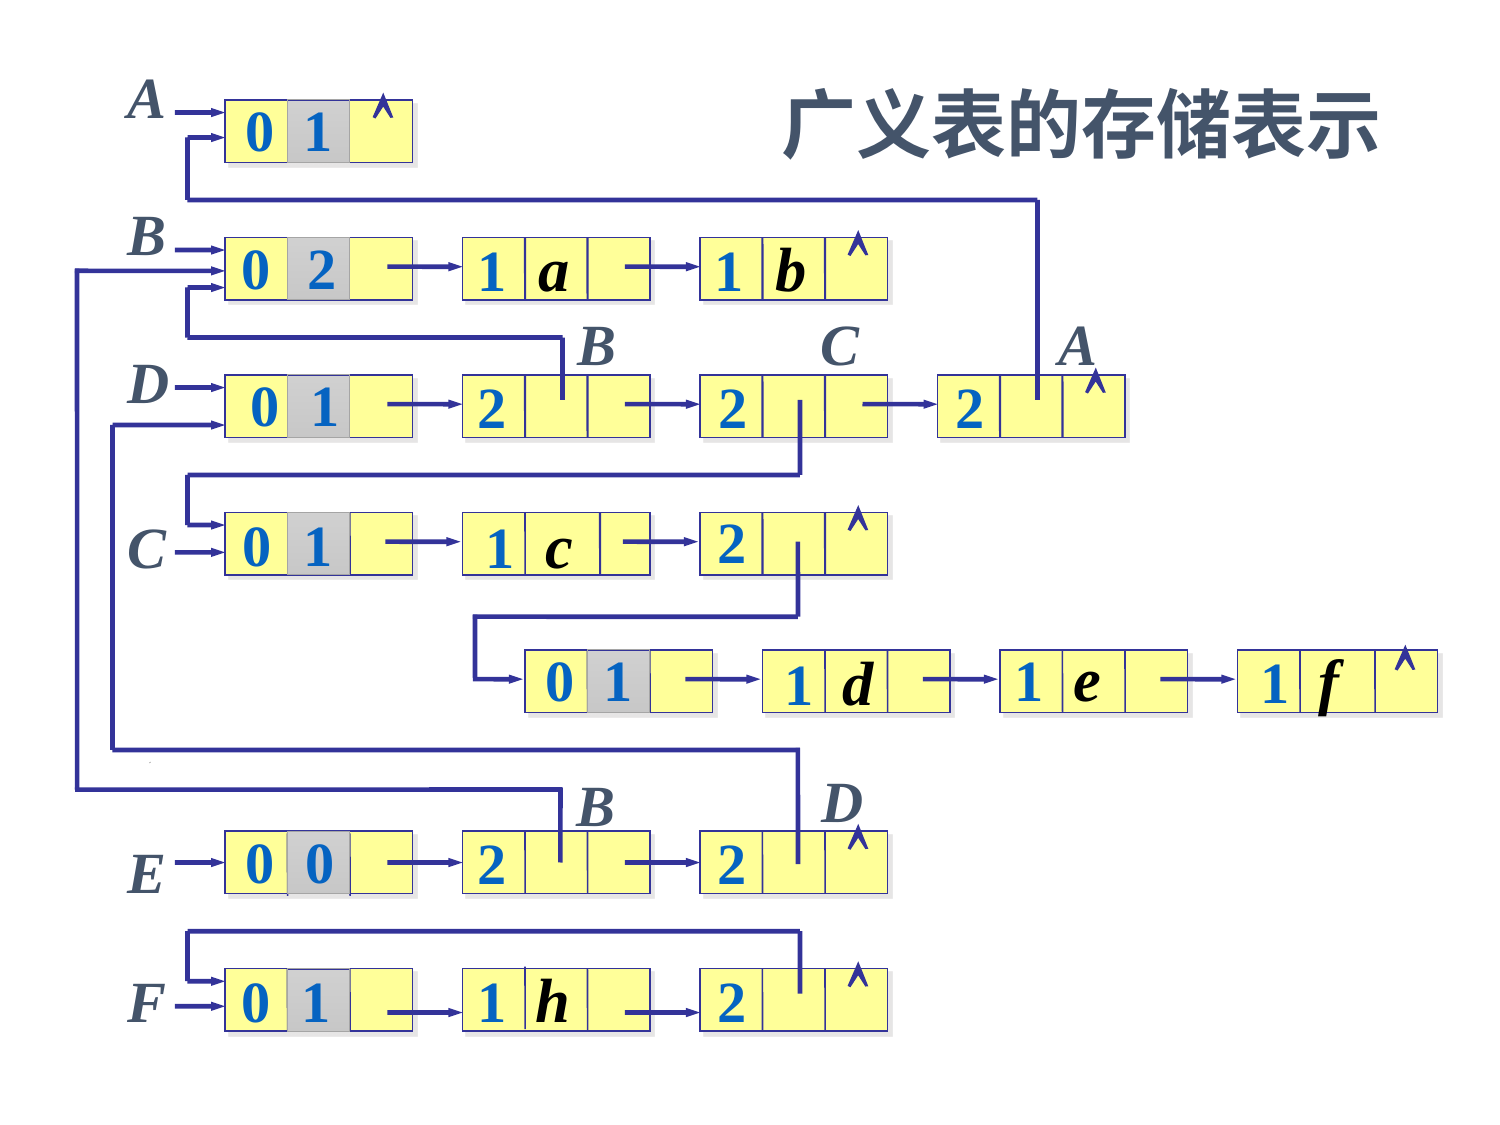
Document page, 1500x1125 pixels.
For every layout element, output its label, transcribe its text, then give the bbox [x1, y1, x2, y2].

text_box [763, 512, 825, 575]
text_box 1 a [462, 221, 585, 311]
text_box [472, 675, 523, 684]
text_box [387, 400, 462, 409]
text_box  [833, 808, 883, 894]
text_box  [358, 77, 408, 163]
text_box [762, 649, 770, 713]
text_box [826, 968, 888, 1032]
text_box  [1070, 352, 1120, 438]
text_box  [833, 214, 883, 300]
text_box [188, 283, 226, 292]
text_box [826, 374, 888, 438]
text_box C [113, 502, 182, 588]
text_box 0 2 [226, 224, 353, 309]
text_box 2 [702, 498, 762, 583]
text_box 0 1 [235, 356, 356, 446]
text_box [225, 99, 231, 163]
text_box [185, 383, 226, 392]
text_box [522, 374, 587, 438]
text_box [113, 420, 226, 430]
text_box C [806, 299, 875, 385]
text_box  [833, 489, 883, 575]
text_box [763, 968, 825, 1032]
text_box [588, 374, 650, 438]
text_box 2 [702, 956, 762, 1042]
text_box [182, 266, 226, 276]
text_box [182, 245, 226, 255]
text_box [353, 237, 413, 300]
text_box [862, 400, 938, 409]
text_box [356, 374, 413, 438]
text_box [588, 831, 650, 894]
text_box [624, 400, 700, 409]
text_box 0 1 [530, 635, 649, 721]
text_box [182, 1002, 226, 1011]
text_box 1 f [1245, 633, 1355, 724]
text_box B [561, 760, 631, 846]
text_box [350, 99, 358, 163]
text_box 0 1 [231, 85, 349, 171]
text_box [588, 968, 650, 1032]
text_box [1237, 649, 1245, 713]
text_box [826, 842, 833, 894]
text_box [182, 548, 226, 557]
text_box [188, 977, 226, 986]
text_box  [833, 946, 883, 1031]
text_box E [112, 827, 182, 913]
text_box [624, 262, 699, 271]
text_box [182, 108, 226, 117]
text_box [526, 831, 587, 894]
text_box [188, 133, 226, 142]
text_box [588, 237, 650, 300]
text_box [826, 237, 833, 299]
text_box [650, 649, 713, 713]
text_box  [1380, 629, 1430, 715]
text_box 2 [702, 818, 762, 904]
text_box [624, 858, 700, 867]
text_box 0 0 [230, 813, 350, 904]
text_box 0 1 [227, 496, 348, 587]
text_box [883, 831, 888, 894]
text_box A [1043, 299, 1113, 385]
text_box [387, 1008, 462, 1017]
text_box [763, 831, 825, 894]
text_box [624, 1008, 700, 1017]
text_box 2 [462, 362, 522, 448]
text_box [883, 512, 888, 575]
text_box [525, 649, 530, 713]
text_box [387, 262, 462, 271]
text_box [350, 512, 413, 575]
text_box [589, 512, 600, 575]
text_box A [112, 52, 182, 138]
text_box 2 [940, 362, 1000, 448]
text_box [225, 831, 230, 894]
text_box [387, 858, 462, 867]
text_box [385, 537, 461, 546]
text_box [622, 537, 698, 546]
text_box [1355, 649, 1380, 713]
text_box [1116, 649, 1125, 713]
text_box [350, 968, 413, 1032]
text_box 1 h [462, 952, 586, 1043]
text_box [922, 675, 998, 684]
text_box [826, 512, 833, 575]
text_box [225, 374, 235, 438]
text_box F [112, 956, 182, 1041]
text_box [699, 374, 703, 438]
text_box [763, 374, 825, 438]
text_box [601, 512, 650, 575]
text_box [685, 675, 761, 684]
text_box 广义表的存储表示 [766, 70, 1430, 176]
text_box [350, 831, 413, 894]
text_box D [112, 337, 185, 423]
text_box 2 [703, 362, 763, 448]
text_box [188, 520, 226, 530]
text_box [1000, 374, 1062, 438]
text_box B [112, 189, 182, 275]
text_box [1160, 675, 1236, 684]
text_box [890, 649, 950, 713]
text_box [1063, 385, 1070, 438]
text_box 0 1 [226, 952, 347, 1043]
text_box [1430, 649, 1438, 713]
text_box 1 e [1000, 631, 1116, 722]
text_box D [806, 756, 878, 842]
text_box [1120, 374, 1125, 438]
text_box 2 [462, 818, 522, 904]
text_box 1 d [770, 635, 890, 726]
text_box [462, 512, 470, 575]
text_box [408, 99, 413, 163]
text_box [1126, 649, 1188, 713]
text_box [182, 858, 226, 867]
text_box 1 b [699, 221, 822, 311]
text_box 1 c [470, 498, 589, 589]
text_box B [562, 299, 632, 385]
text_box [883, 237, 888, 300]
